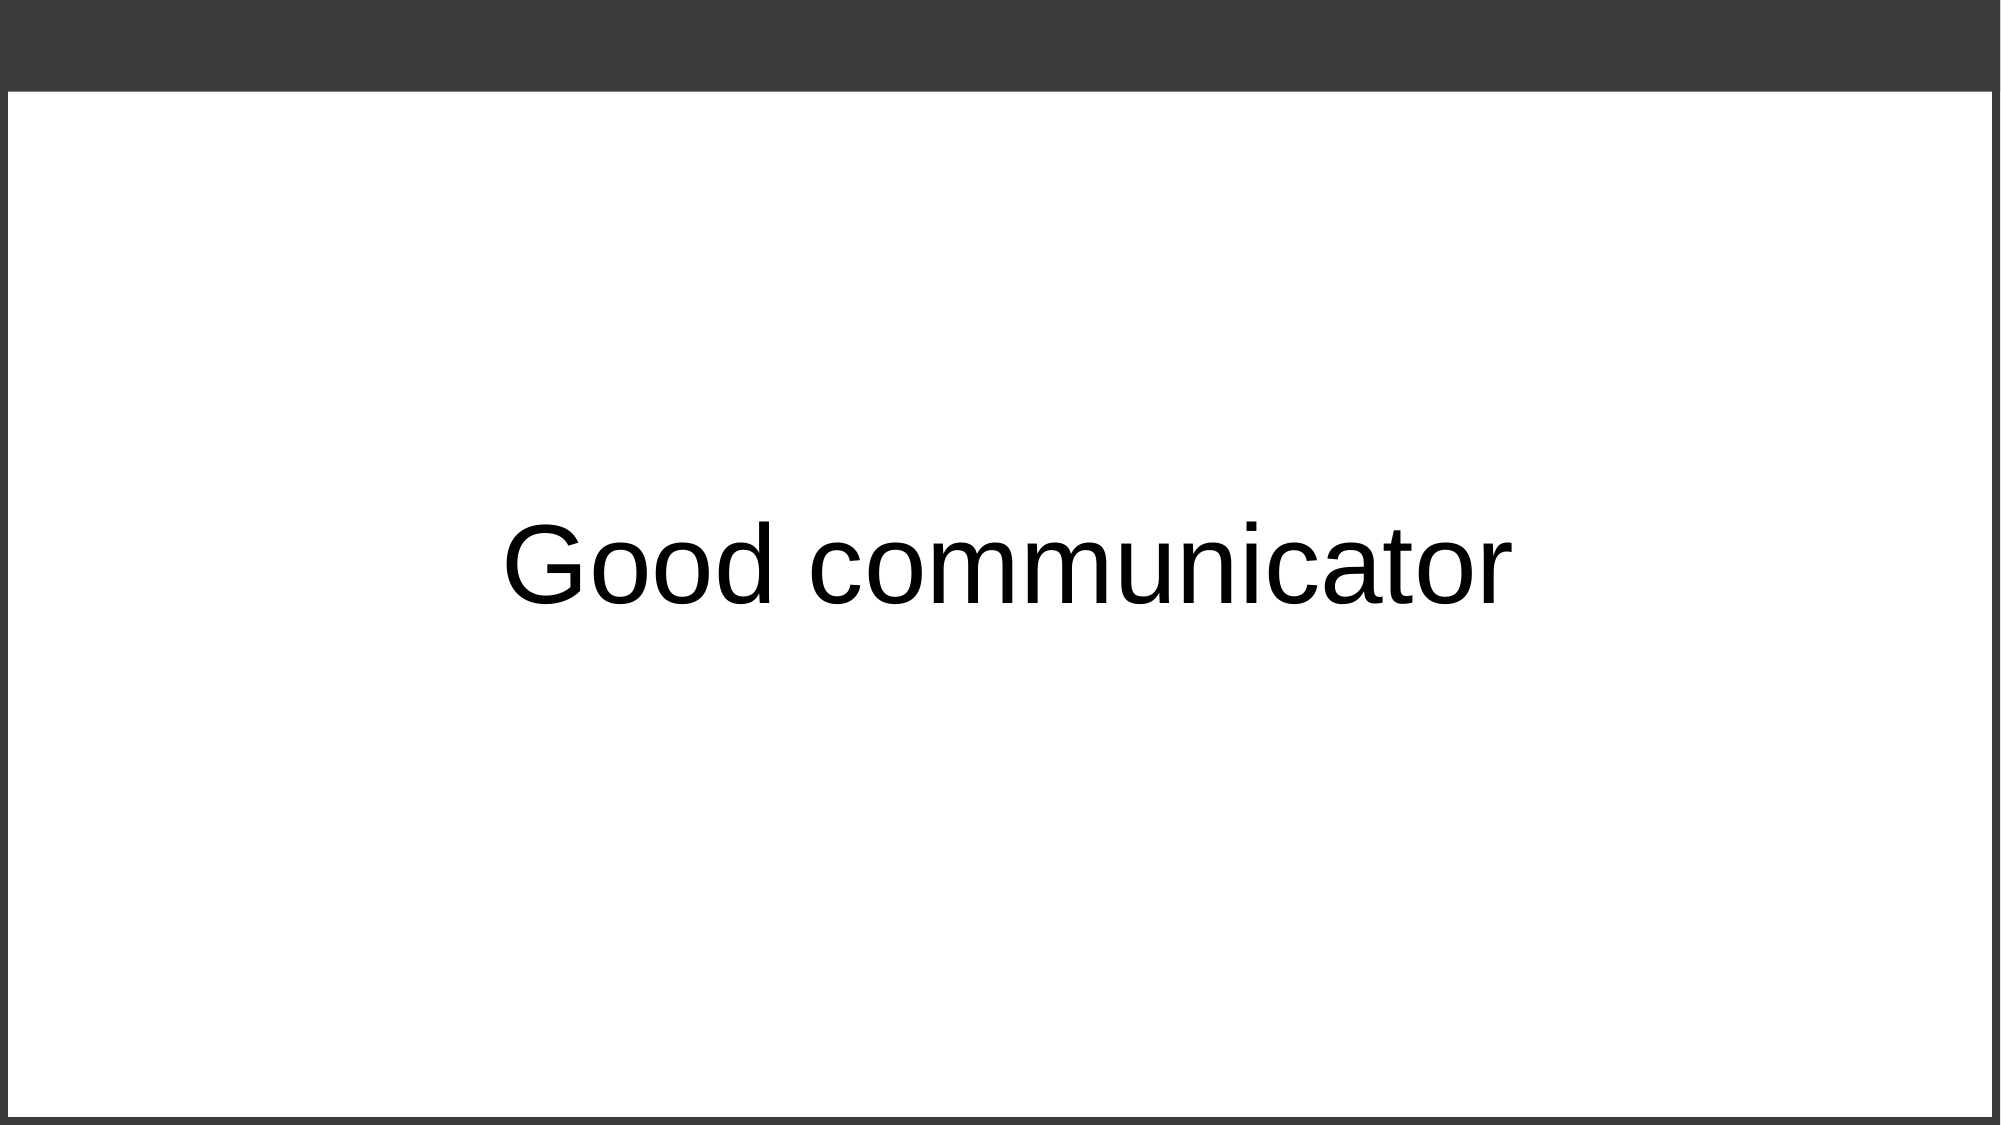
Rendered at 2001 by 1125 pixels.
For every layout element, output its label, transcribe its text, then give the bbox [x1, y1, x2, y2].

list Good communicator [55, 113, 1961, 1072]
